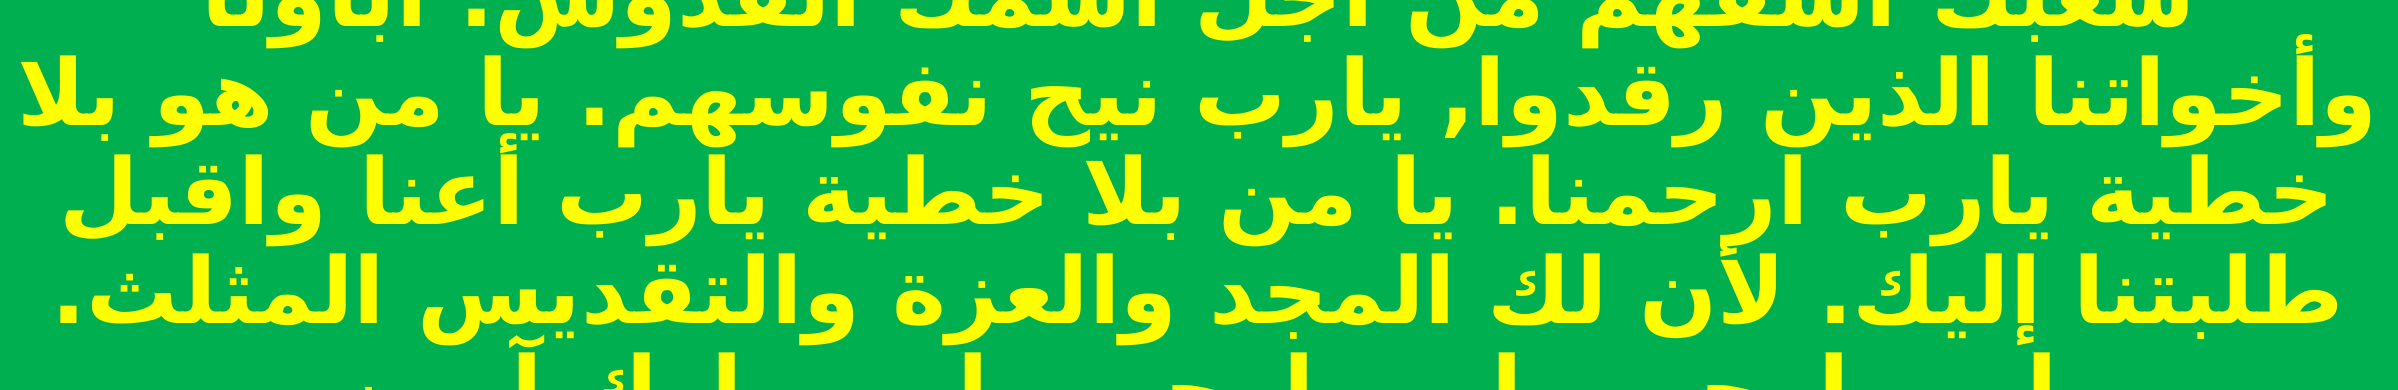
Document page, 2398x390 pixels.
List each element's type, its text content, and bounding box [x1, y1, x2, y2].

list شعبك اشفهم من اجل اسمك القدوس. أباؤنا وأخواتنا الذين رقدوا, يارب نيح نفوسهم. يا من هو بلا خطية يارب ارحمنا. يا من بلا خطية يارب أعنا واقبل طلبتنا إليك. لأن لك المجد والعزة والتقديس المثلث. يارب ارحم. يارب ارحم. يارب بارك آمين. [0, 0, 2398, 390]
